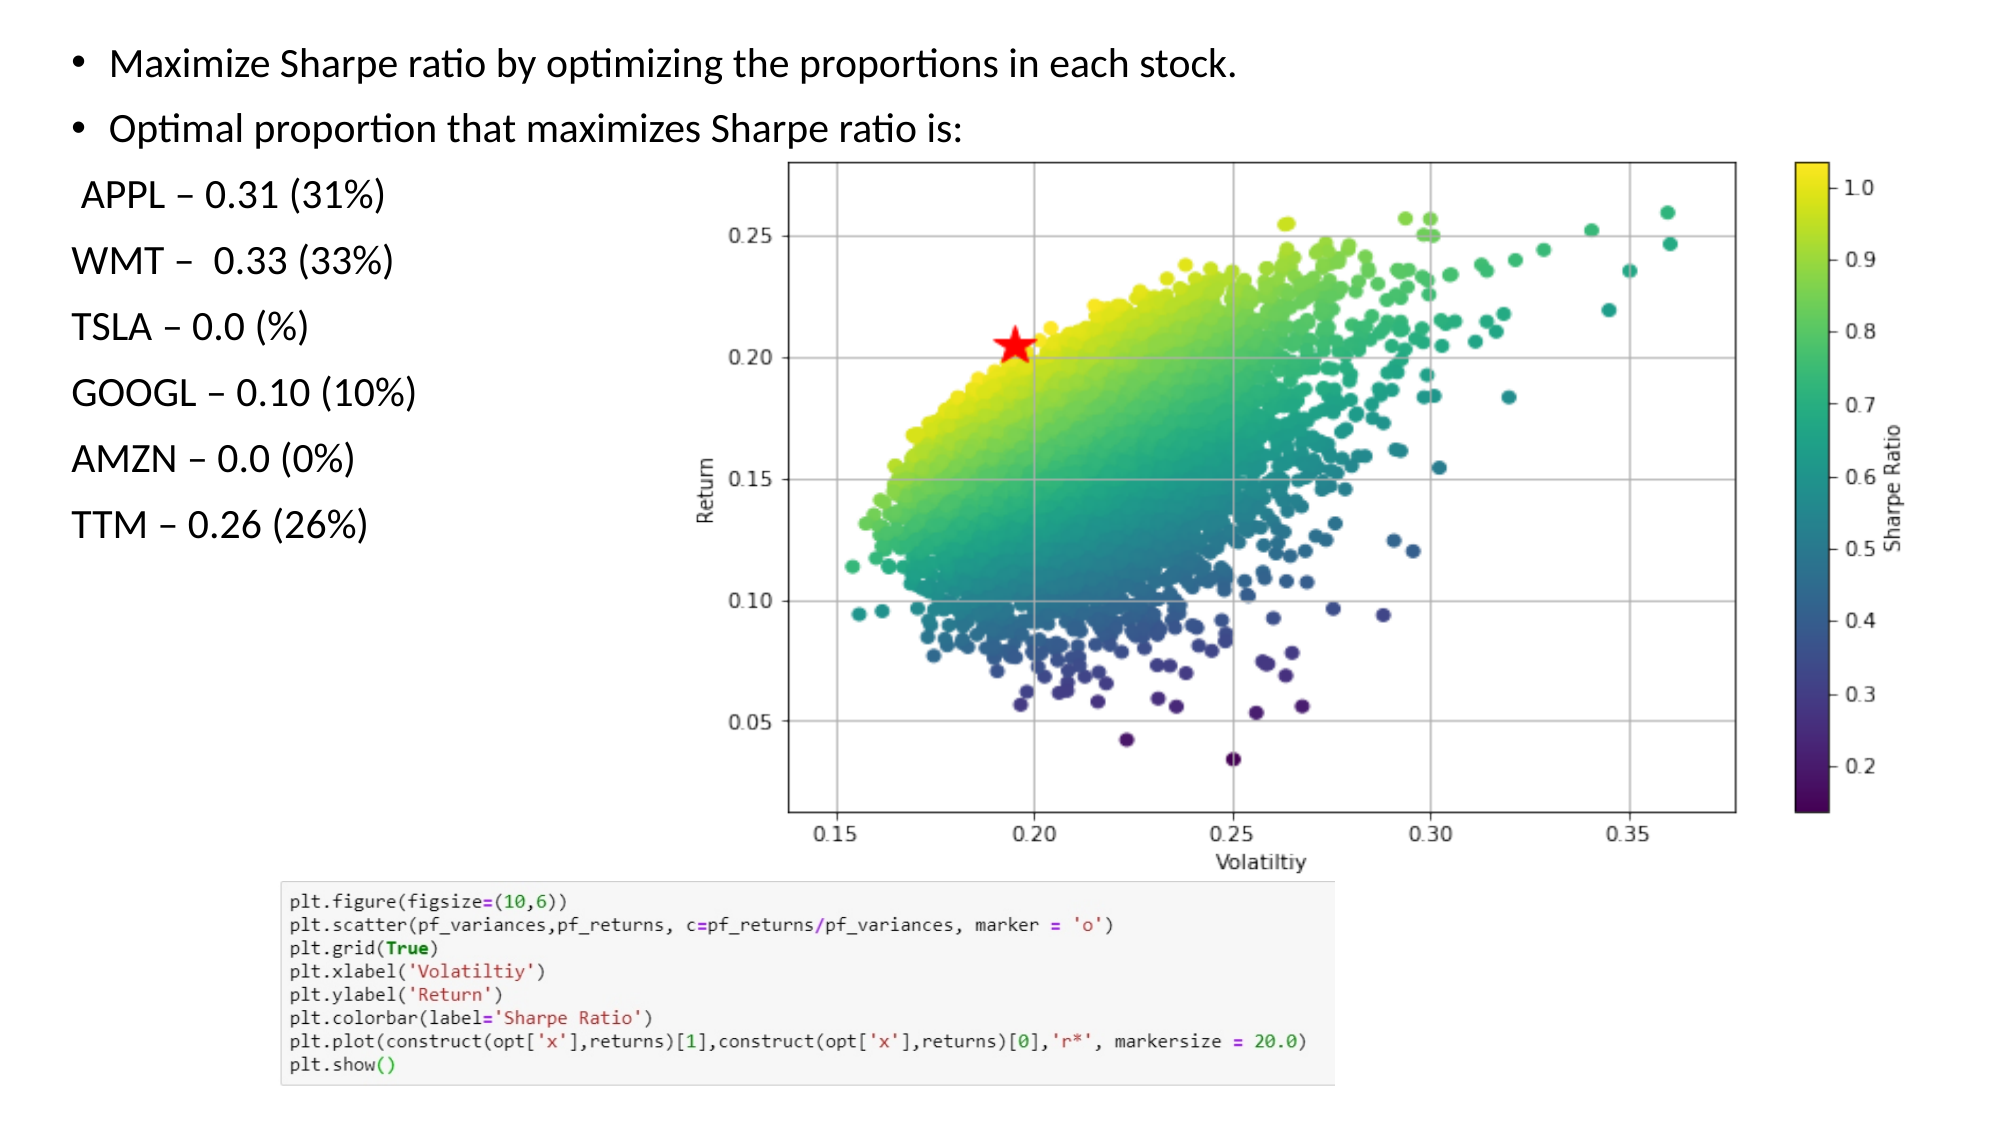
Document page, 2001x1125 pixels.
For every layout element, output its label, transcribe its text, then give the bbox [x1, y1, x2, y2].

list Maximize Sharpe ratio by optimizing the proportions in each stock. Optimal proportion that maximizes Sharpe ratio is: APPL – 0.31 (31%) WMT – 0.33 (33%) TSLA – 0.0 (%) GOOGL – 0.10 (10%) AMZN – 0.0 (0%) TTM – 0.26 (26%) [56, 33, 1837, 1100]
picture [269, 140, 1922, 1087]
